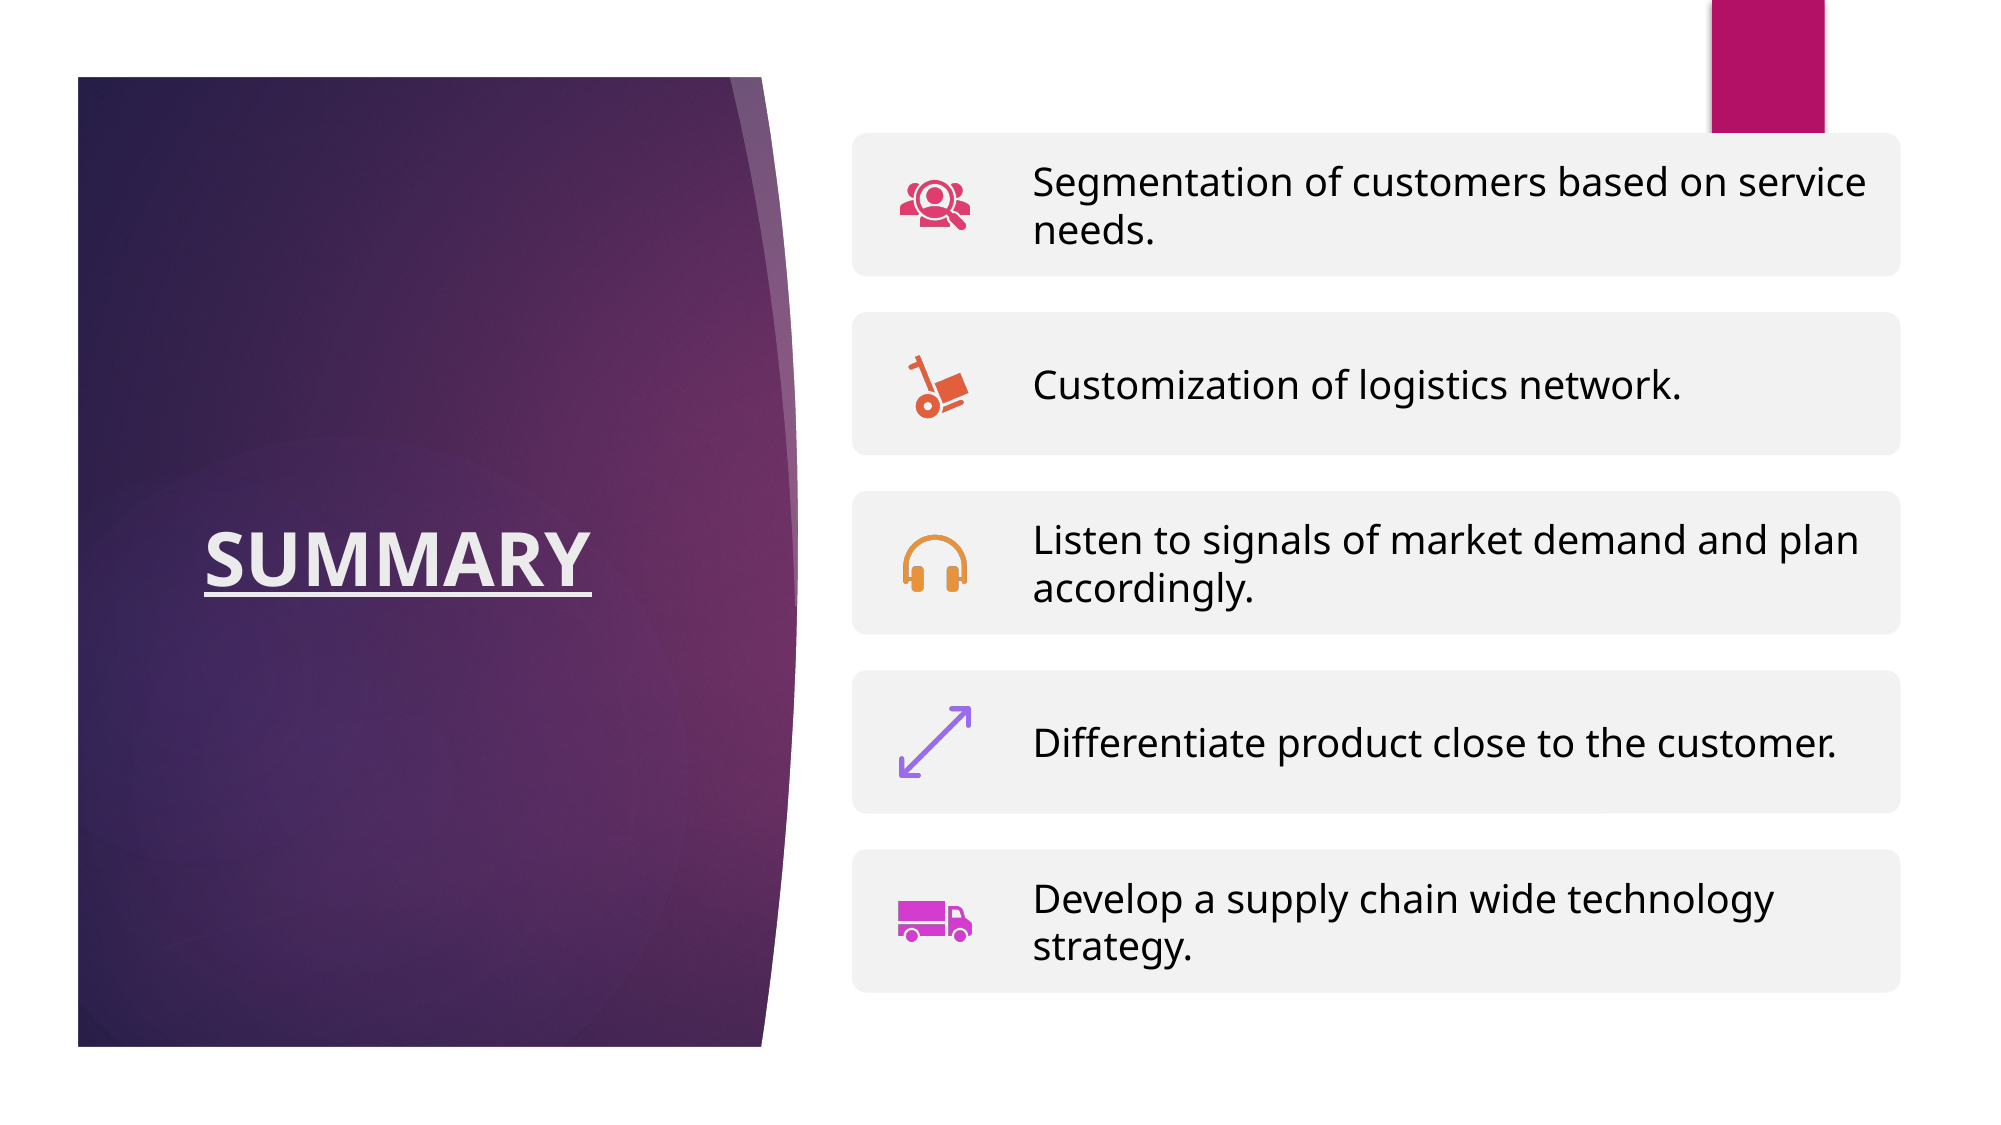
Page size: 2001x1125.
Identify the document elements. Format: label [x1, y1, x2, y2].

list [851, 132, 1901, 994]
text_box [0, 0, 2000, 1125]
